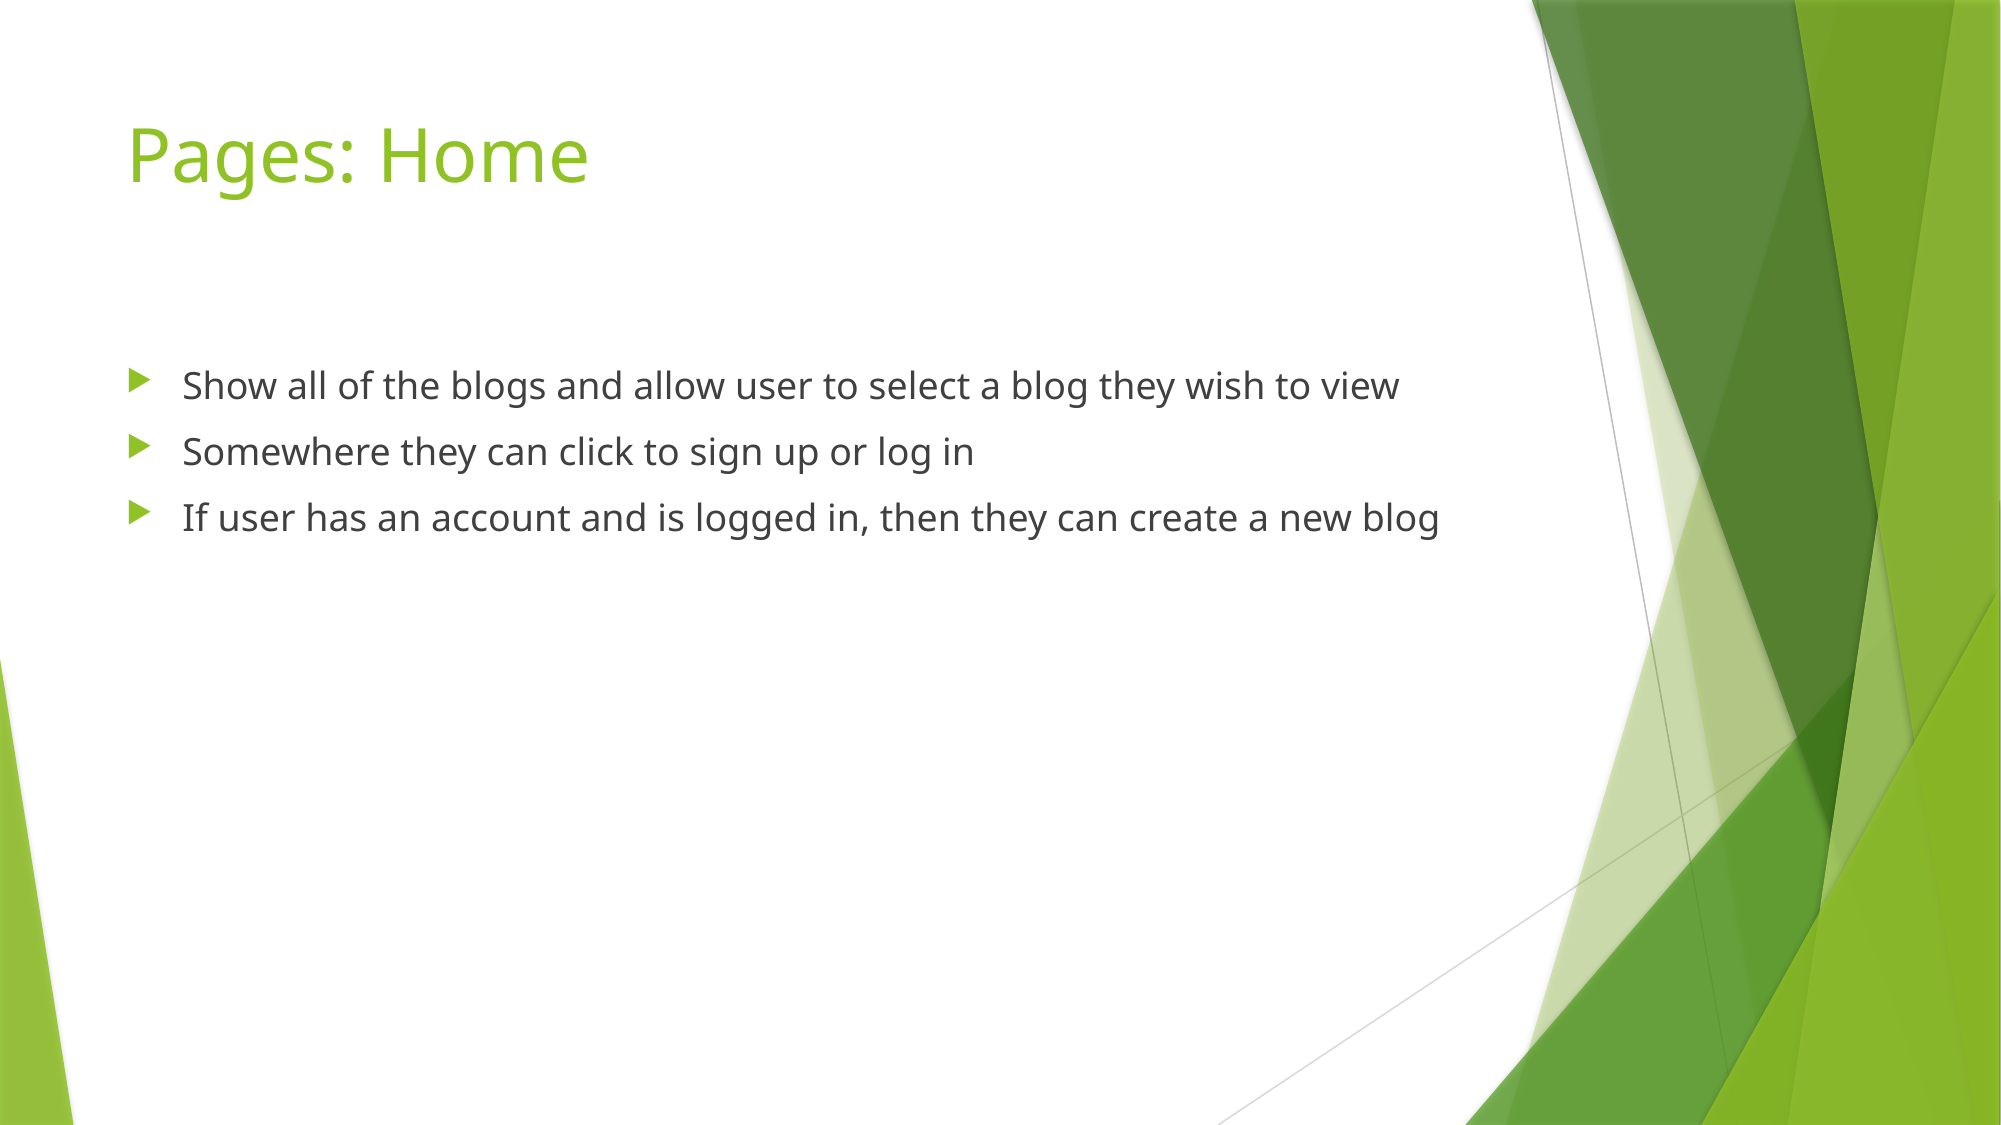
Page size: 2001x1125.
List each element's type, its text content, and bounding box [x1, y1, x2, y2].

list Show all of the blogs and allow user to select a blog they wish to view Somewhere they can click to sign up or log in If user has an account and is logged in, then they can create a new blog [111, 354, 1522, 992]
title Pages: Home [111, 99, 1522, 317]
